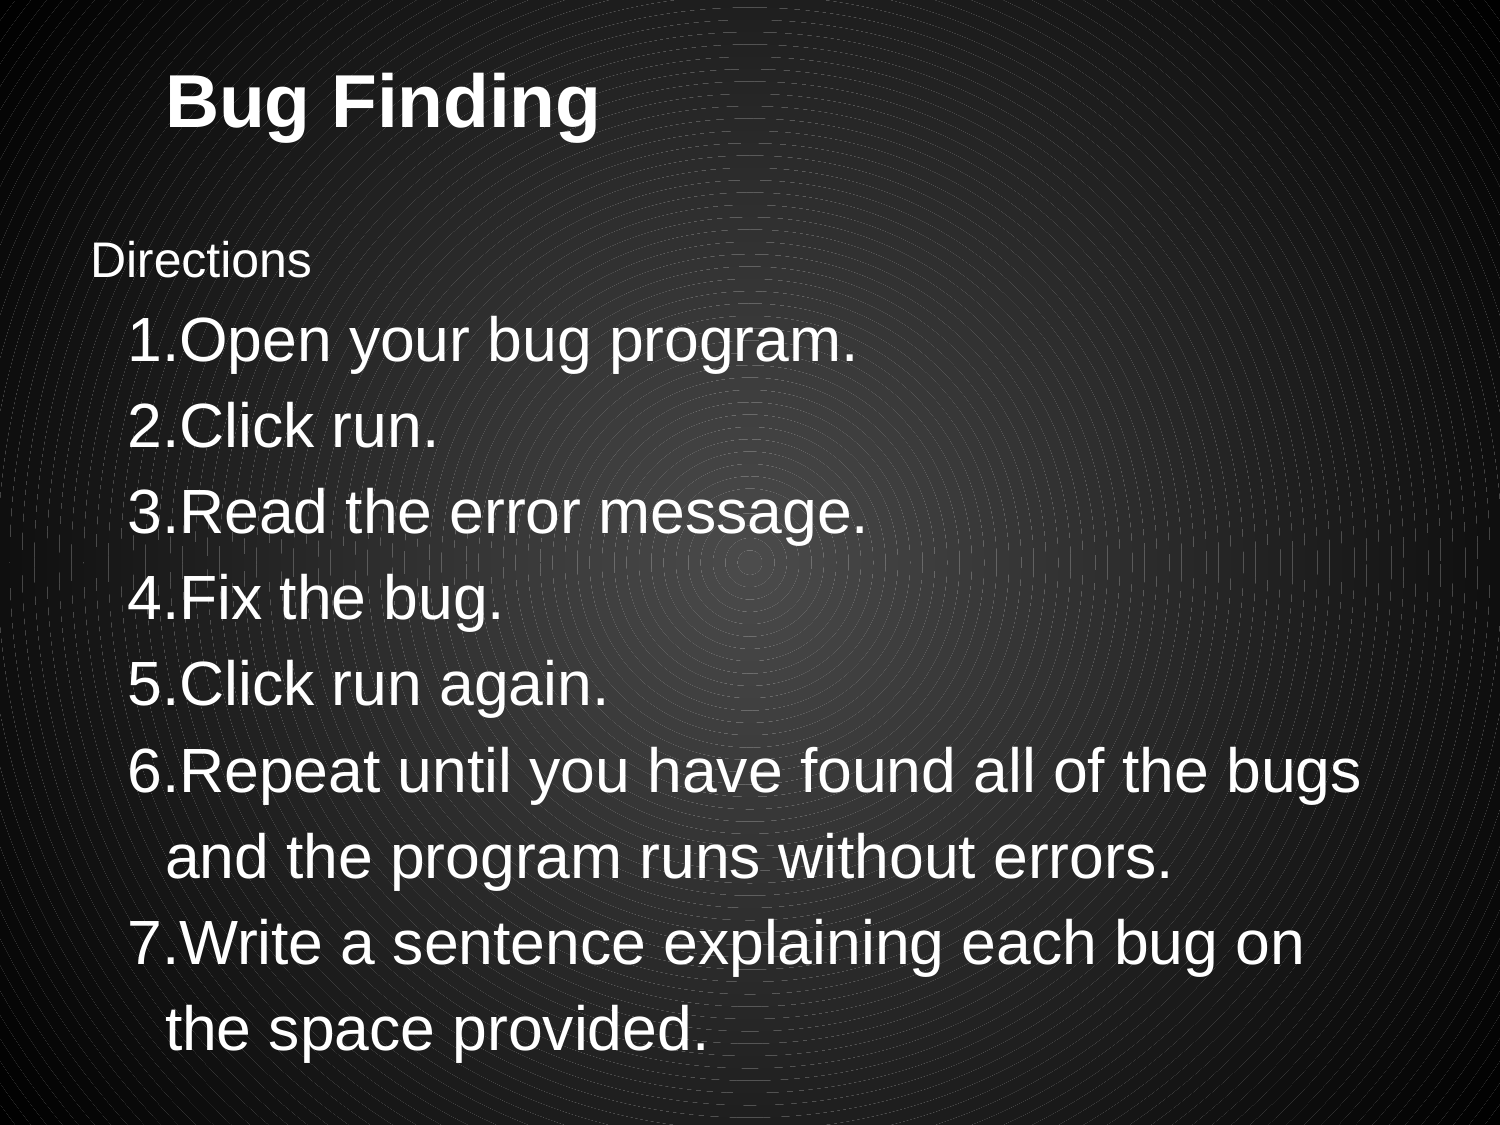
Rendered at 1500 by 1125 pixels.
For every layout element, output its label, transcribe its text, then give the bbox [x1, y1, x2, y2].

list Directions Open your bug program. Click run. Read the error message. Fix the bug. Click run again. Repeat until you have found all of the bugs and the program runs without errors. Write a sentence explaining each bug on the space provided. [75, 212, 1425, 1028]
title Bug Finding [150, 34, 636, 158]
